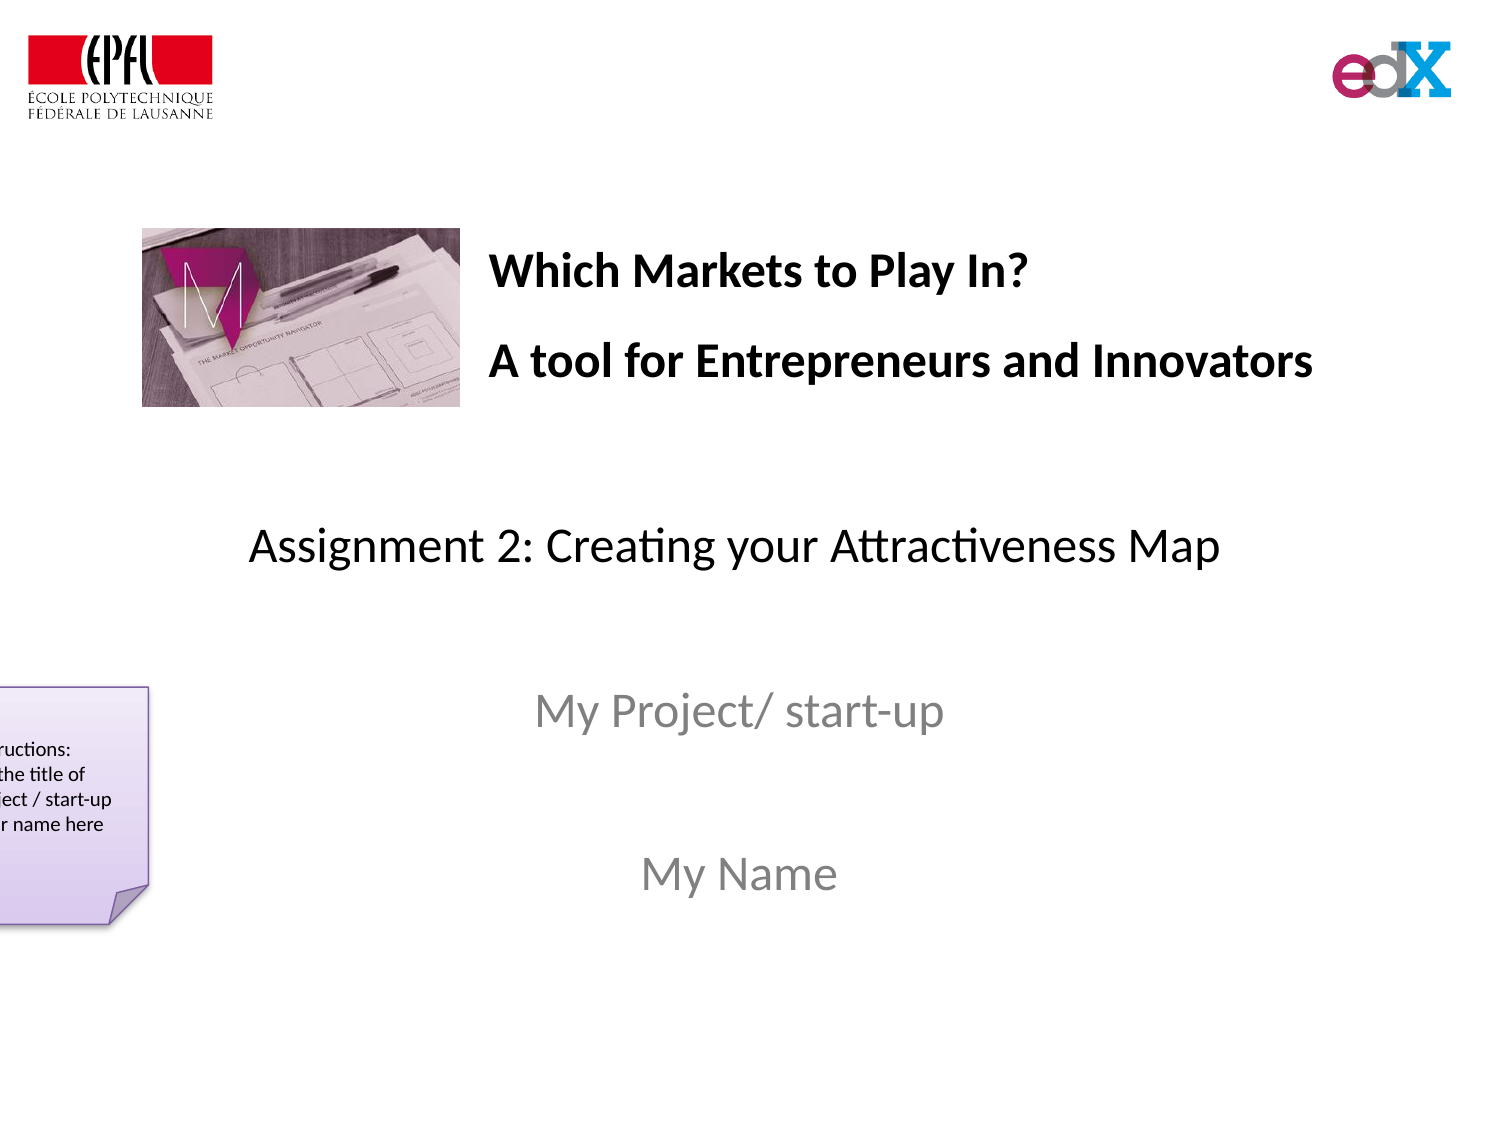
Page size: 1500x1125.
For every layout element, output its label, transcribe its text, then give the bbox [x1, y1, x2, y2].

text_box Which Markets to Play In? A tool for Entrepreneurs and Innovators [473, 230, 1425, 379]
text_box Instructions: Enter the title of your project / start-up and your name here [0, 686, 150, 926]
text_box My Project/ start-up [245, 670, 1234, 745]
picture [1330, 28, 1454, 110]
picture [141, 228, 460, 407]
text_box My Name [245, 832, 1234, 908]
text_box Assignment 2: Creating your Attractiveness Map [140, 504, 1329, 654]
picture [23, 30, 217, 124]
